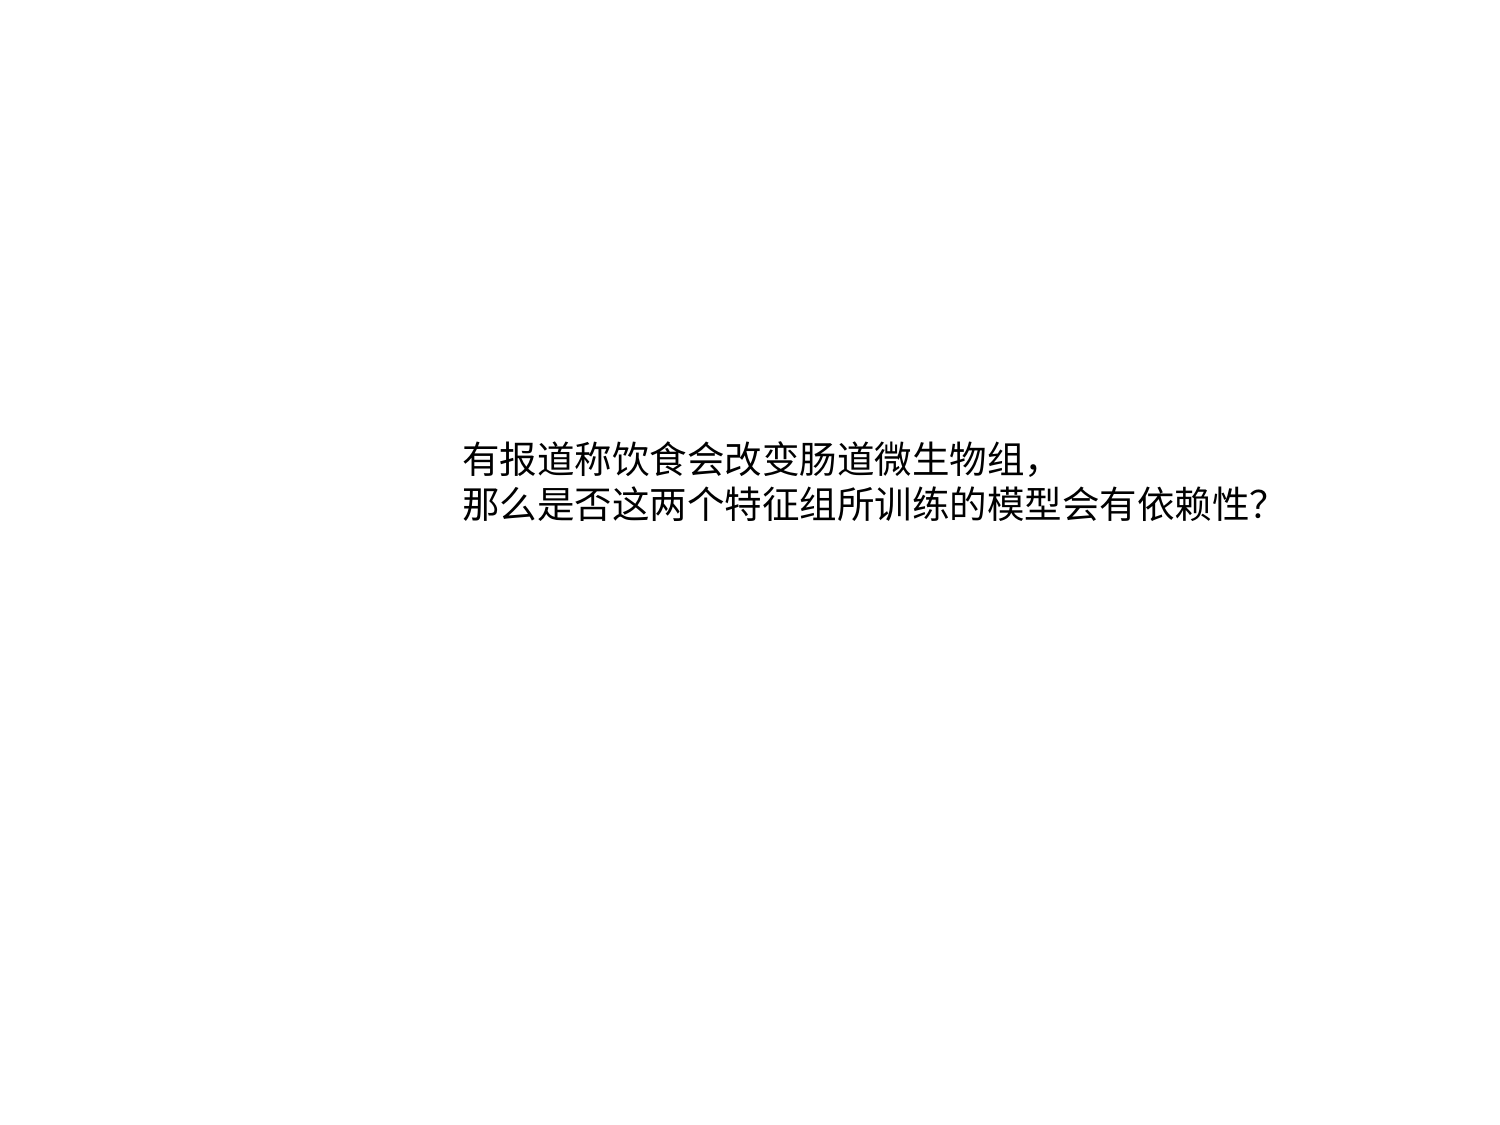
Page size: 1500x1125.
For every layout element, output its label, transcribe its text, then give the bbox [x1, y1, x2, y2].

text_box 有报道称饮食会改变肠道微生物组， 那么是否这两个特征组所训练的模型会有依赖性？ [447, 429, 1302, 534]
